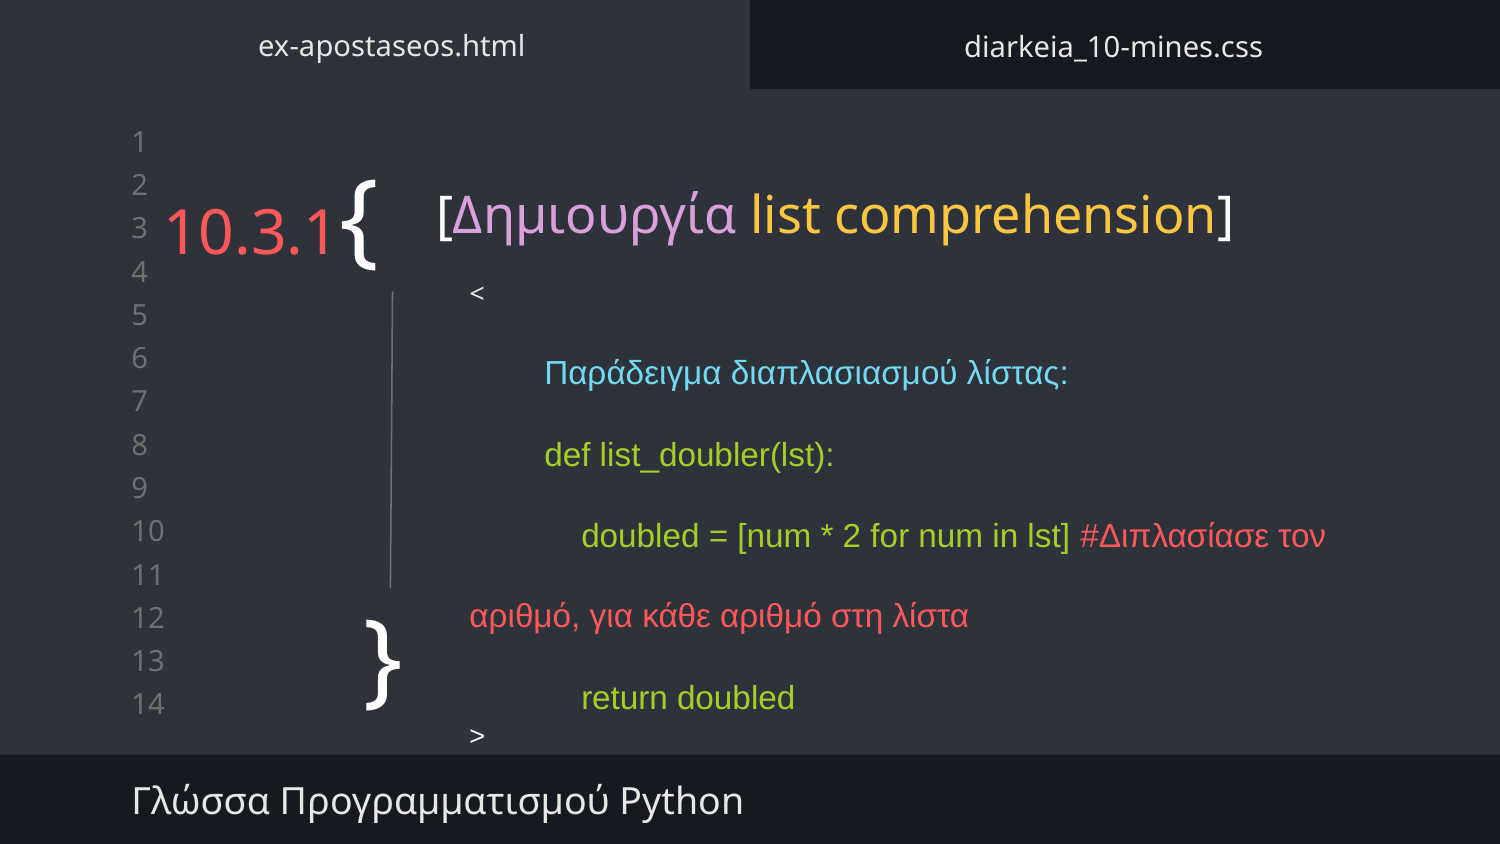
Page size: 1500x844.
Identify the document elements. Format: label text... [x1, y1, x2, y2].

subtitle < Παράδειγμα διαπλασιασμού λίστας: def list_doubler(lst): doubled = [num * 2 for num in lst] #Διπλασίασε τον αριθμό, για κάθε αριθμό στη λίστα return doubled > [454, 449, 1414, 578]
text_box } [348, 588, 432, 717]
subtitle ex-apostaseos.html [16, 15, 767, 74]
subtitle Γλώσσα Προγραμματισμού Python [116, 770, 915, 829]
title 10.3.1{ [100, 122, 442, 304]
title [Δημιουργία list comprehension] [420, 169, 1447, 258]
subtitle diarkeia_10-mines.css [738, 16, 1489, 75]
